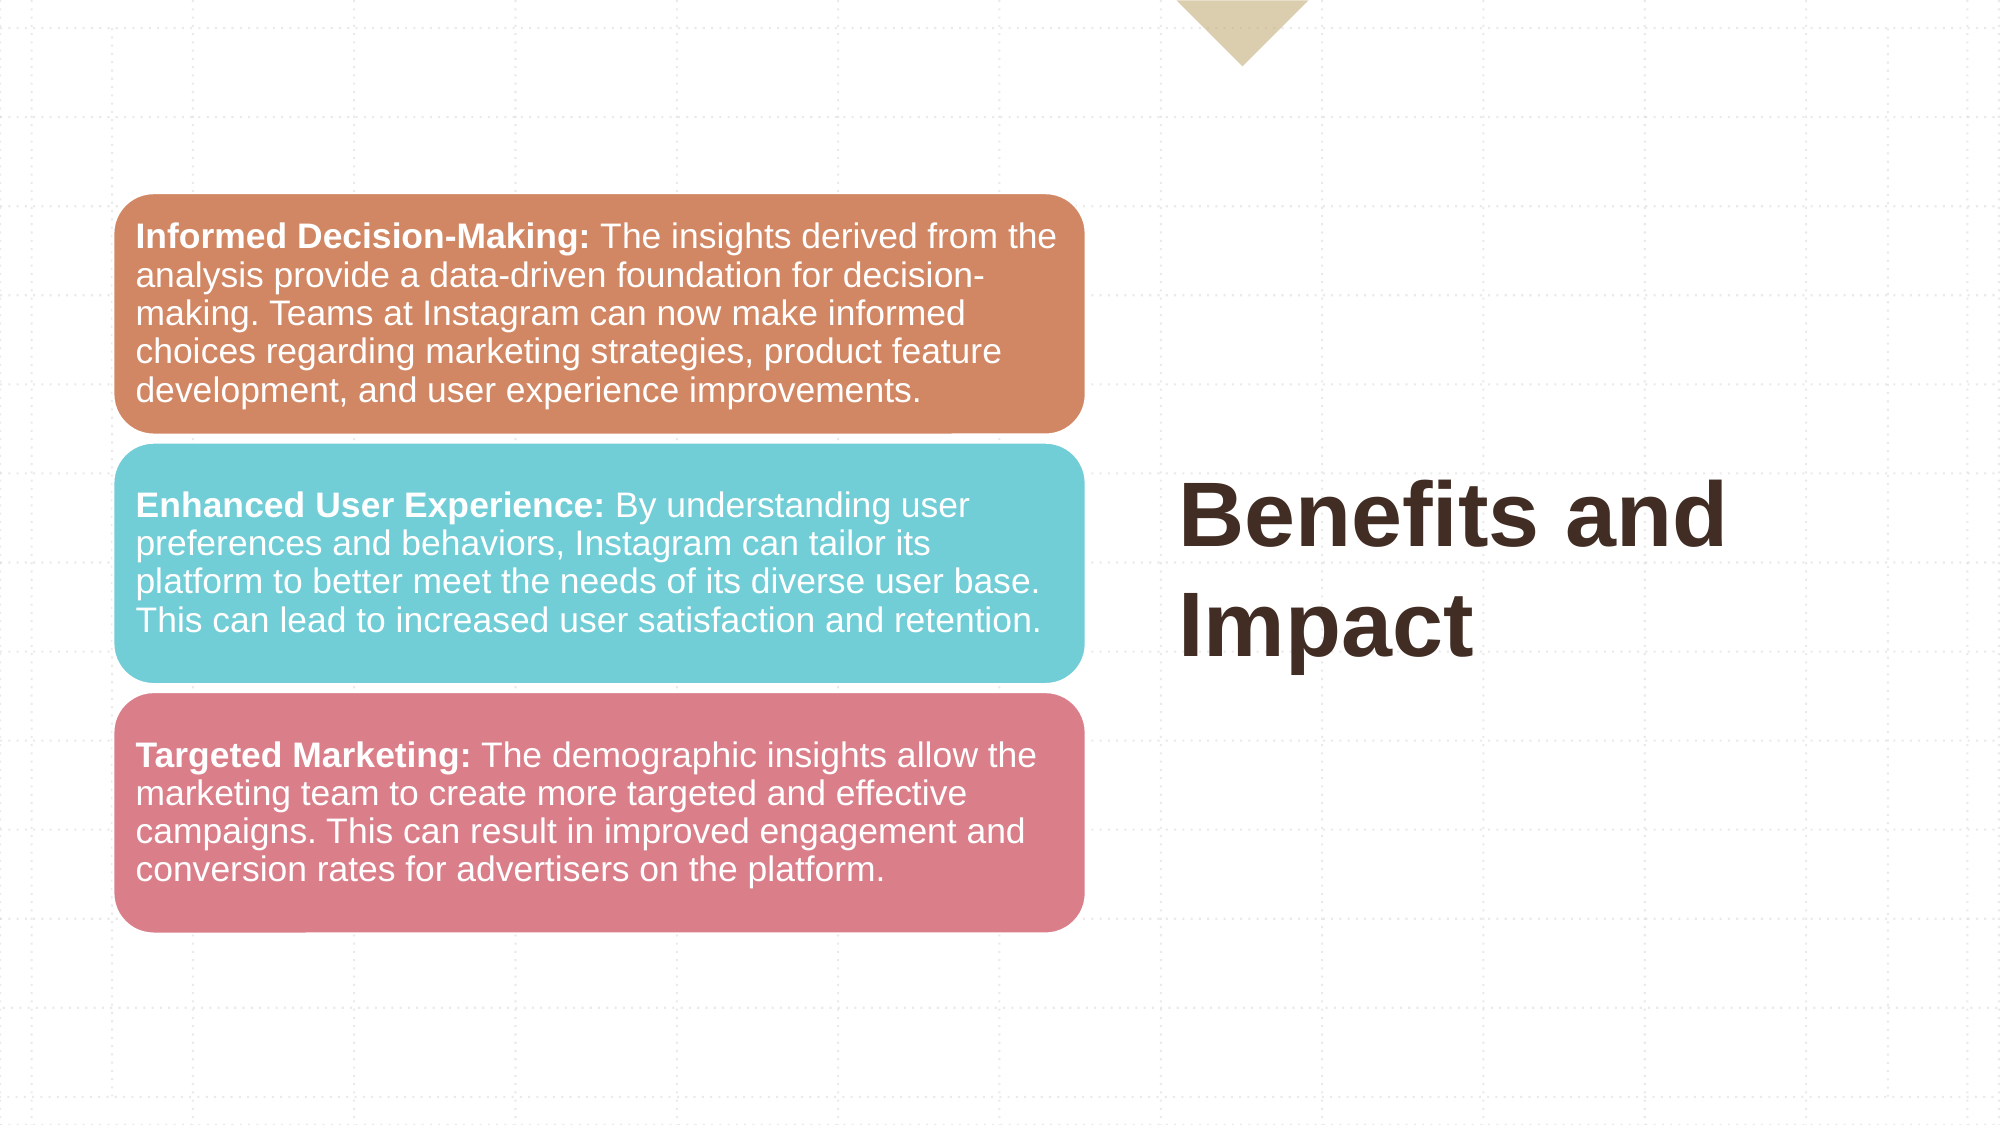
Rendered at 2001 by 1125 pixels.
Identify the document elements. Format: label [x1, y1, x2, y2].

text_box [0, 0, 2000, 1125]
text_box [113, 192, 1086, 934]
